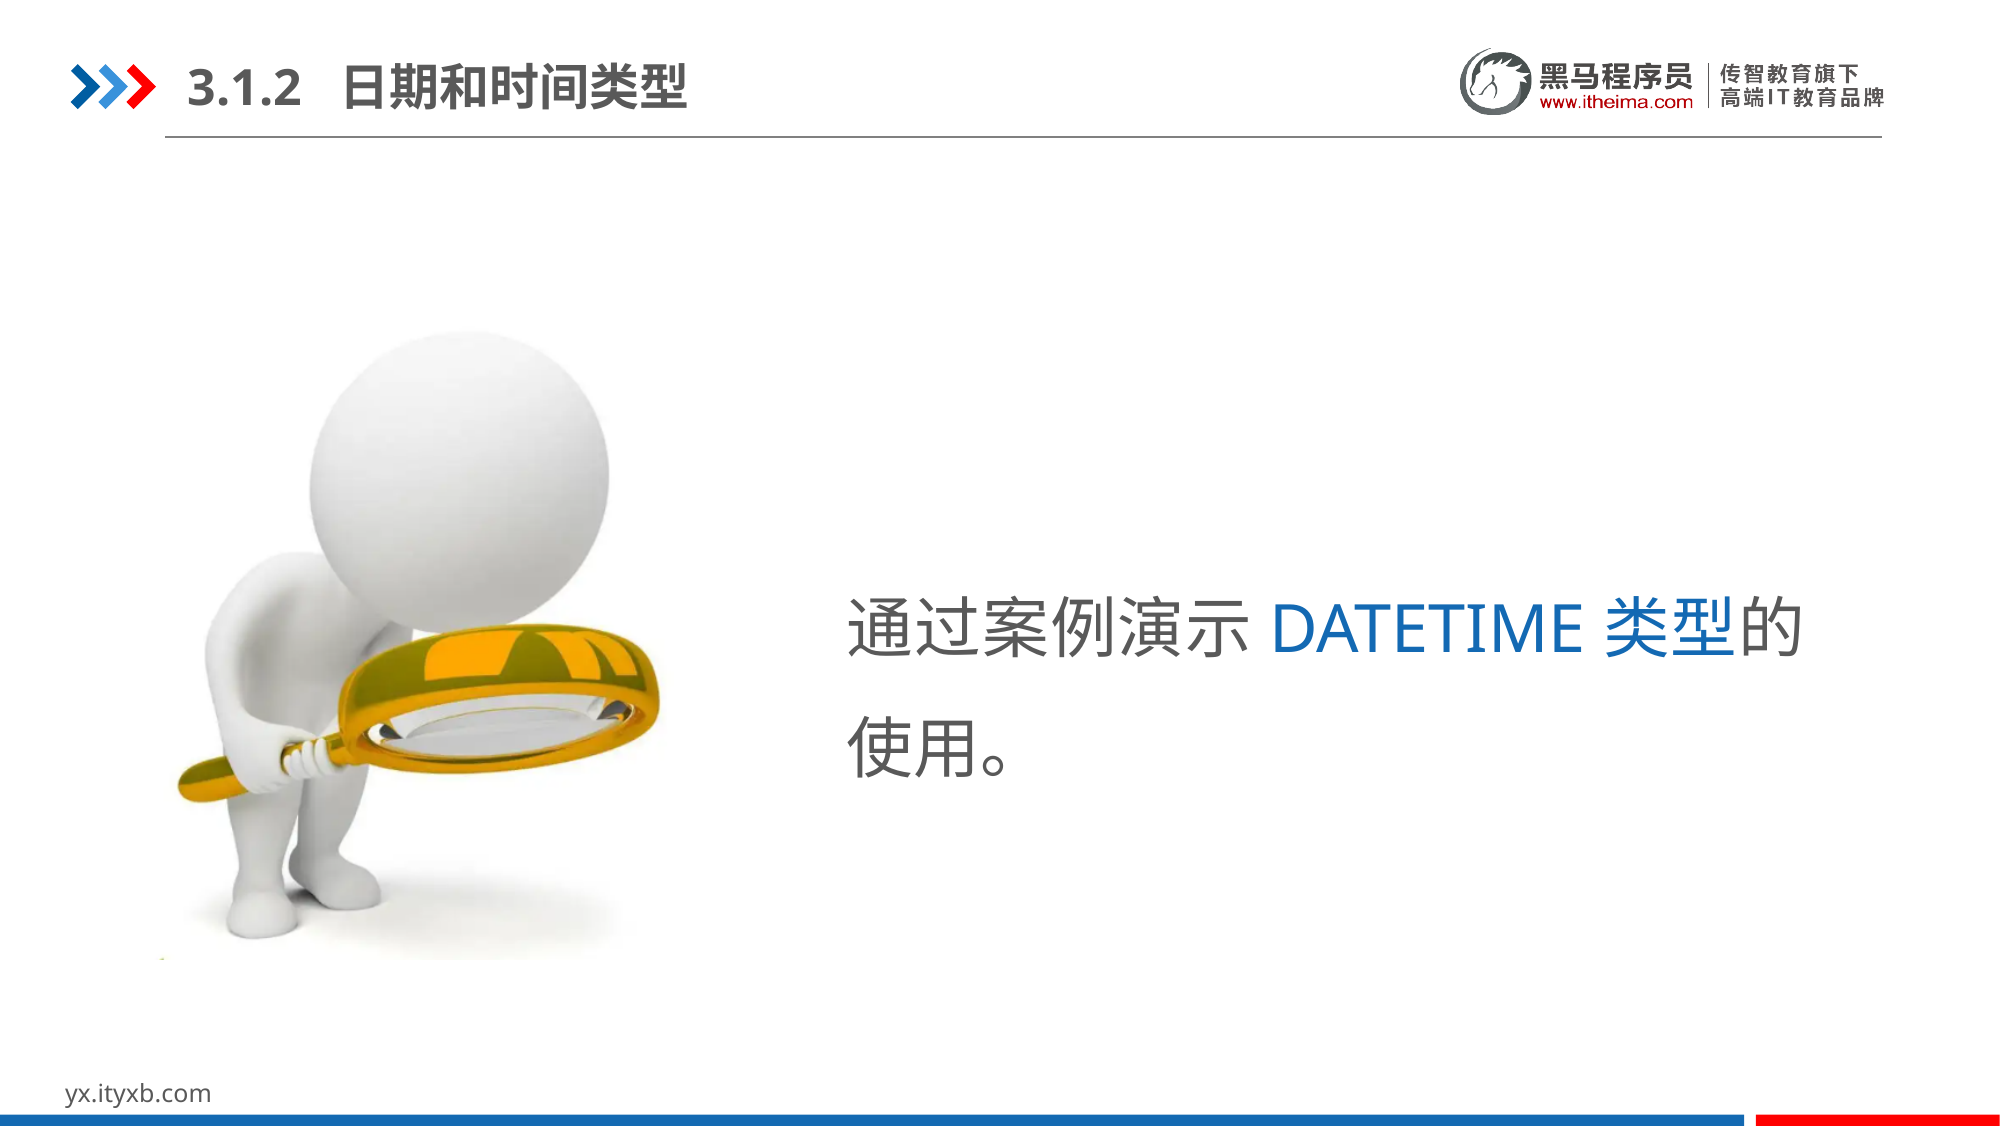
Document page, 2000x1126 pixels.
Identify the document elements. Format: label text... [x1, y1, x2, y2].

text_box 3.1.2 日期和时间类型 [187, 43, 827, 127]
picture [1460, 48, 1887, 115]
picture [78, 314, 698, 961]
text_box 通过案例演示DATETIME类型的使用。 [831, 538, 1821, 794]
